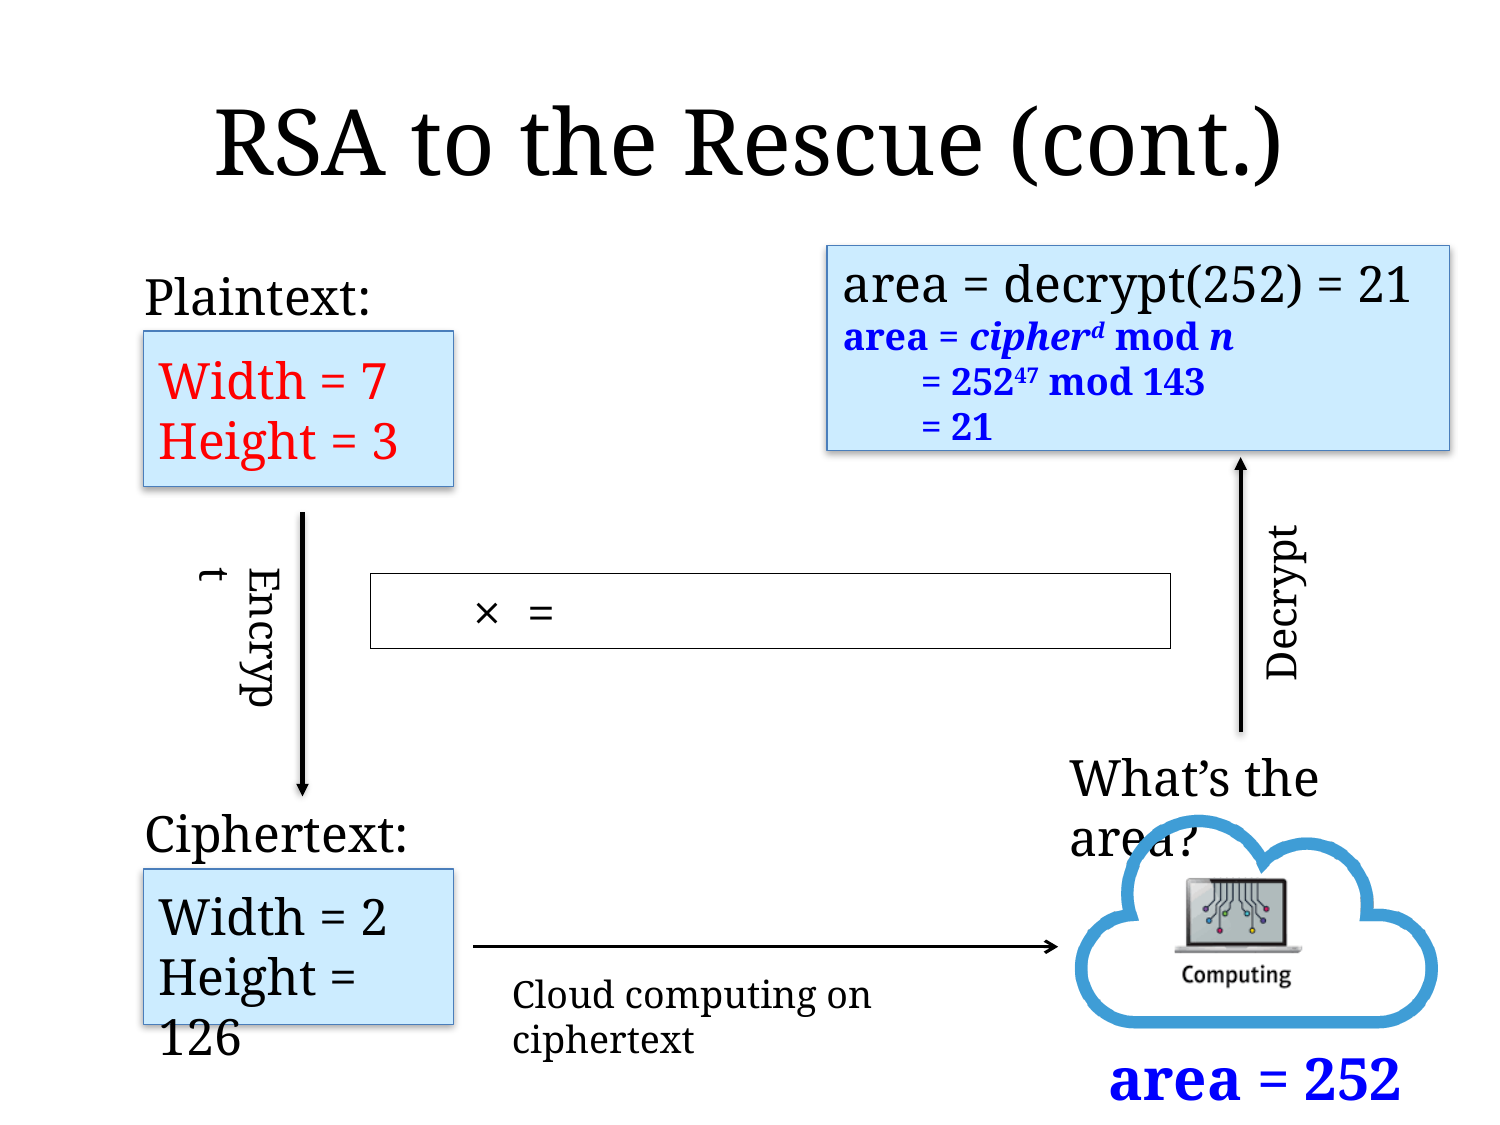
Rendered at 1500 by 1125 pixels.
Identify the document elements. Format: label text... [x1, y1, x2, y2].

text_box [1054, 739, 1452, 1052]
text_box Cloud computing on ciphertext [497, 963, 1035, 1069]
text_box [129, 257, 557, 516]
text_box area = 252 [1093, 1060, 1425, 1120]
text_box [826, 244, 1451, 458]
text_box Encrypt [183, 552, 298, 733]
text_box Decrypt [1247, 478, 1312, 696]
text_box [129, 794, 557, 1053]
title RSA to the Rescue (cont.) [75, 45, 1425, 233]
